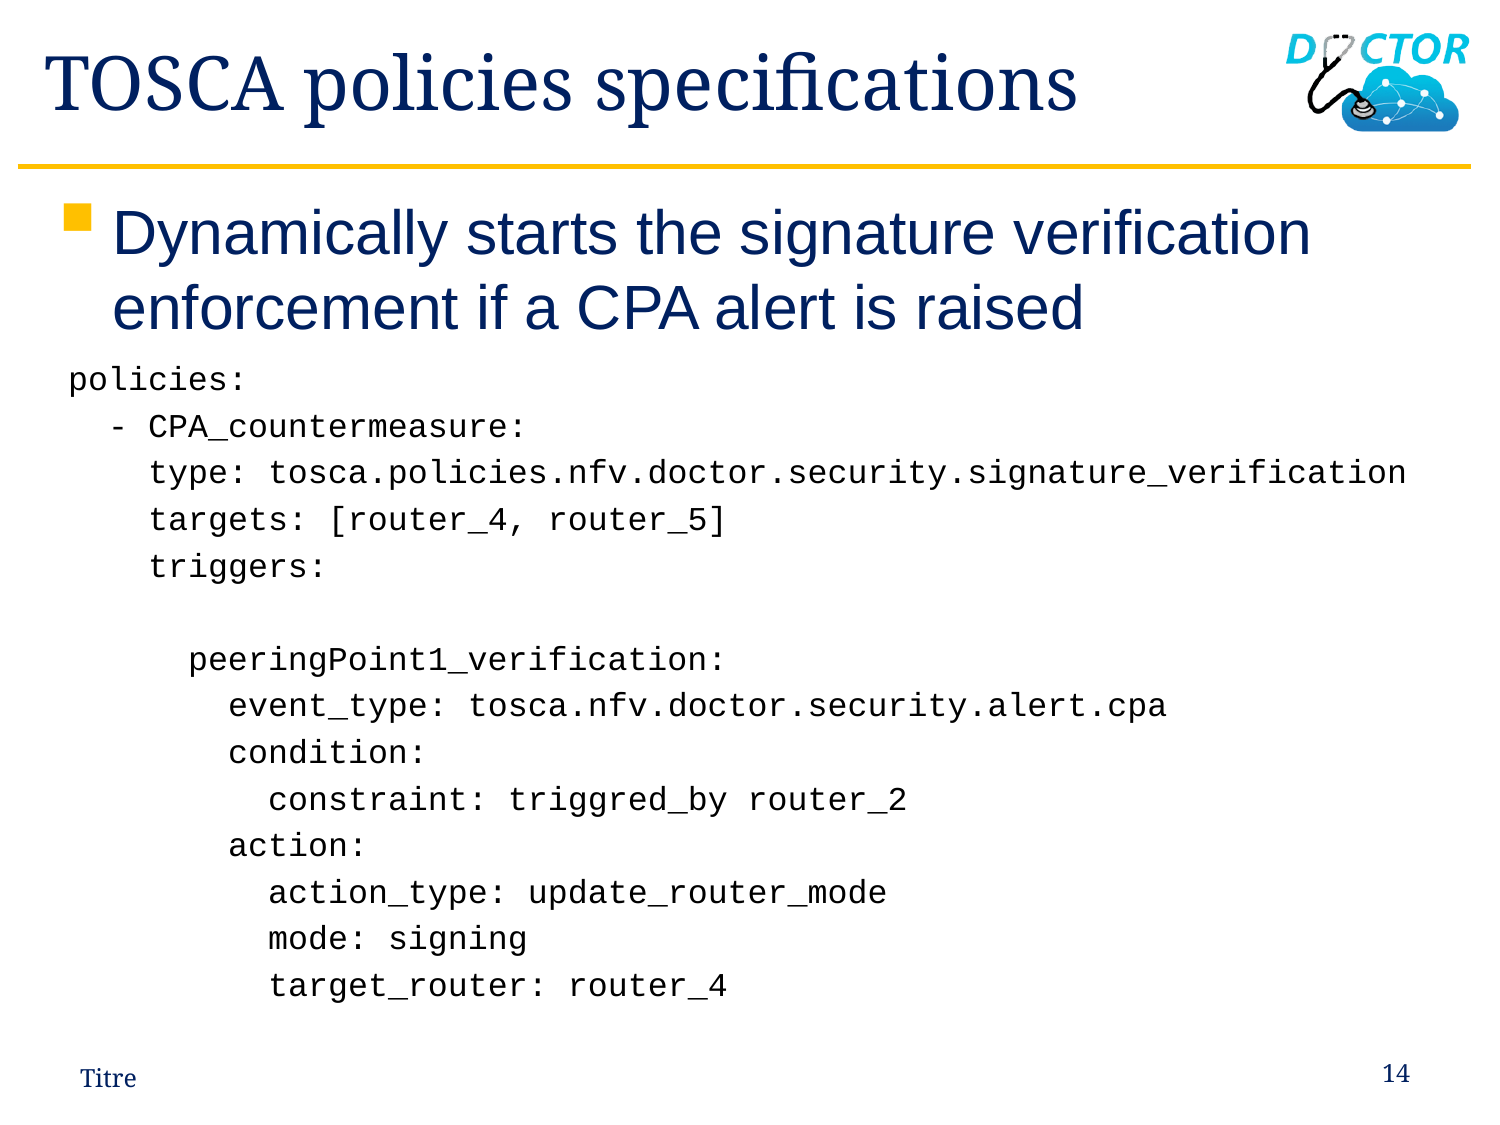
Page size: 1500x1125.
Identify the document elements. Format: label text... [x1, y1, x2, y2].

text_box Dynamically starts the signature verification enforcement if a CPA alert is raised [41, 184, 1448, 374]
list policies: - CPA_countermeasure: type: tosca.policies.nfv.doctor.security.signature_verification targets: [router_4, router_5] triggers: peeringPoint1_verification: event_type: tosca.nfv.doctor.security.alert.cpa condition: constraint: triggred_by router_2 action: action_type: update_router_mode mode: signing target_router: router_4 [52, 349, 1460, 1095]
picture [1277, 30, 1483, 139]
title TOSCA policies specifications [29, 28, 1282, 138]
slide_number 14 [1257, 1058, 1426, 1100]
footer Titre [64, 1058, 988, 1101]
